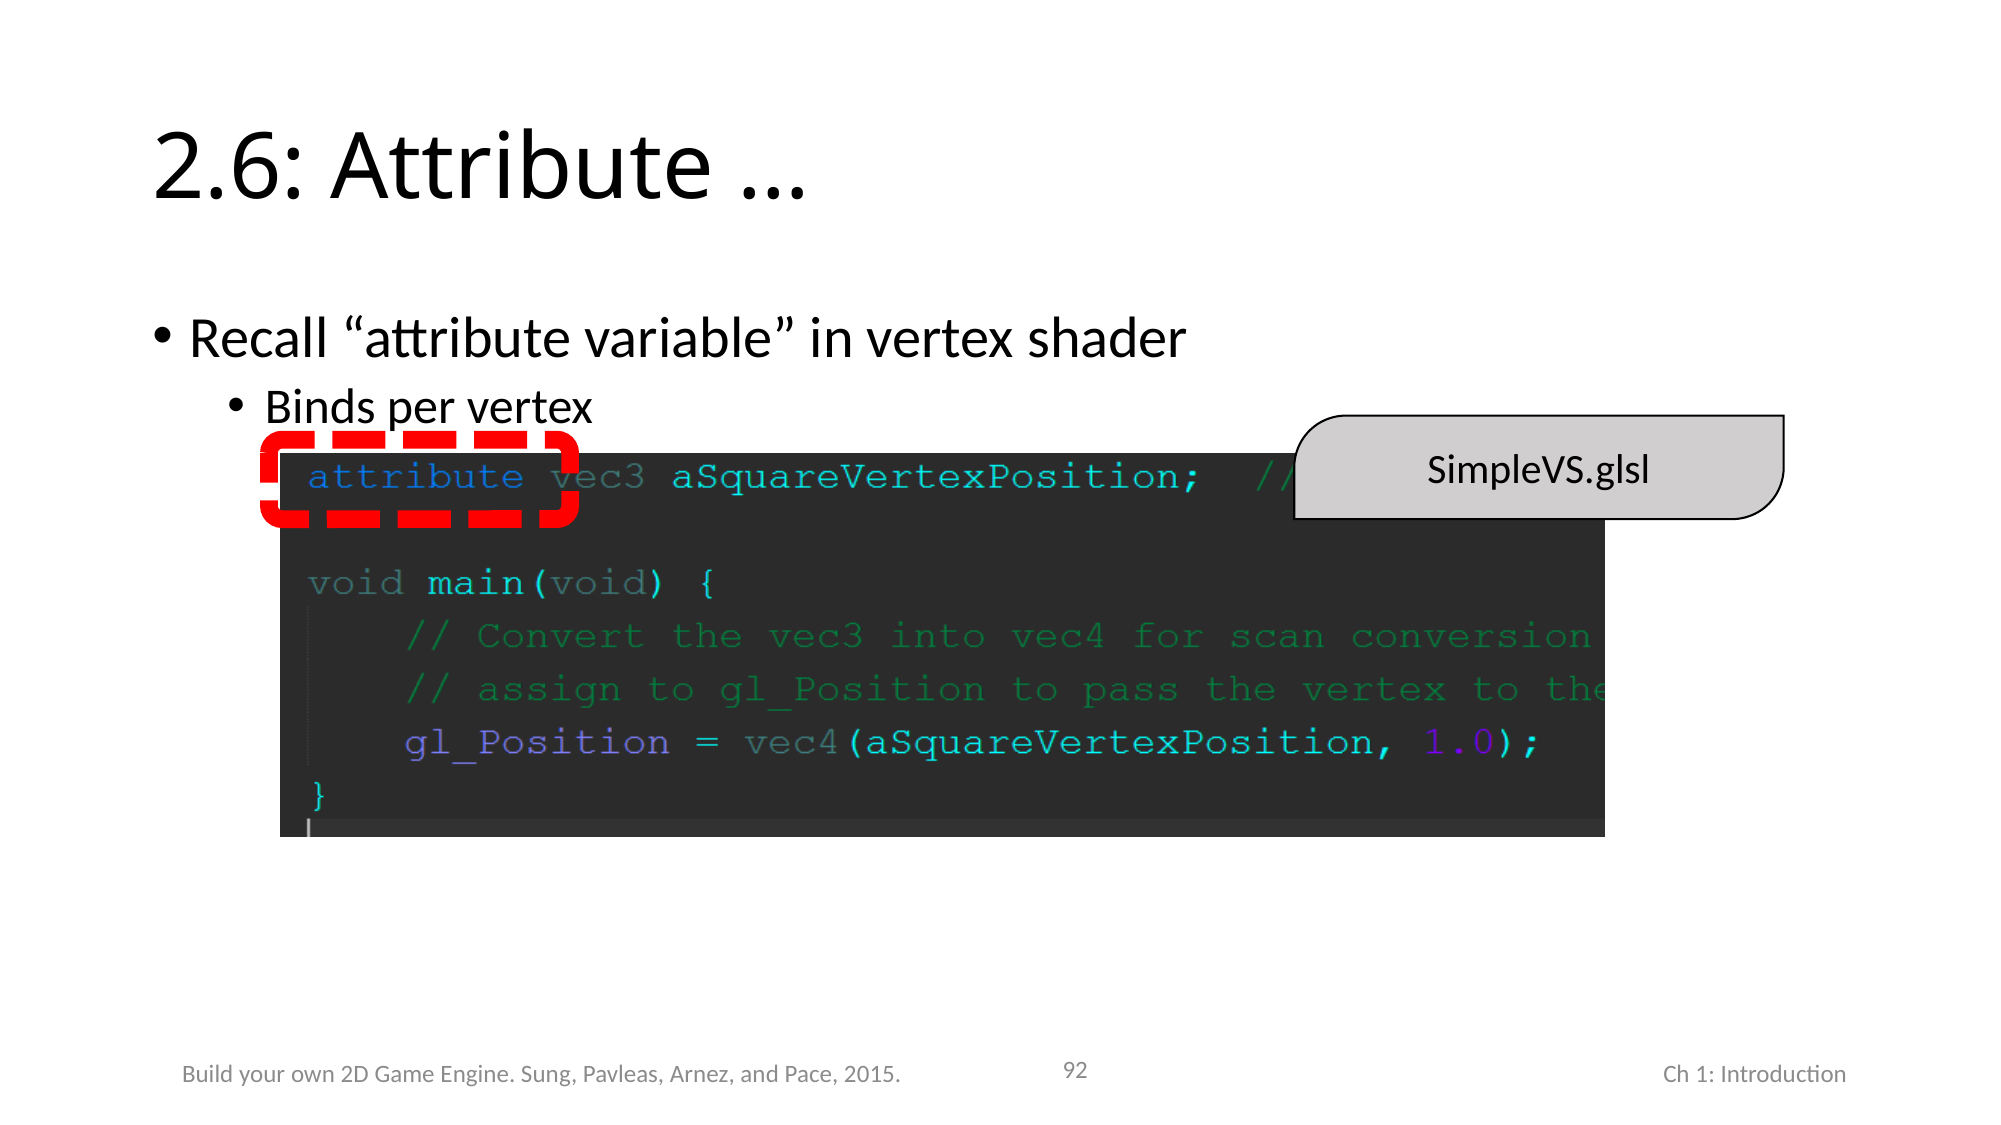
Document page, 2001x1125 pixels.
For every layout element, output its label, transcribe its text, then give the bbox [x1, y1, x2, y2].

title 2.6: Attribute … [137, 59, 1863, 278]
picture [280, 453, 1605, 837]
list Recall “attribute variable” in vertex shader Binds per vertex [137, 299, 1863, 1014]
text_box [267, 438, 572, 520]
text_box SimpleVS.glsl [1295, 414, 1785, 521]
